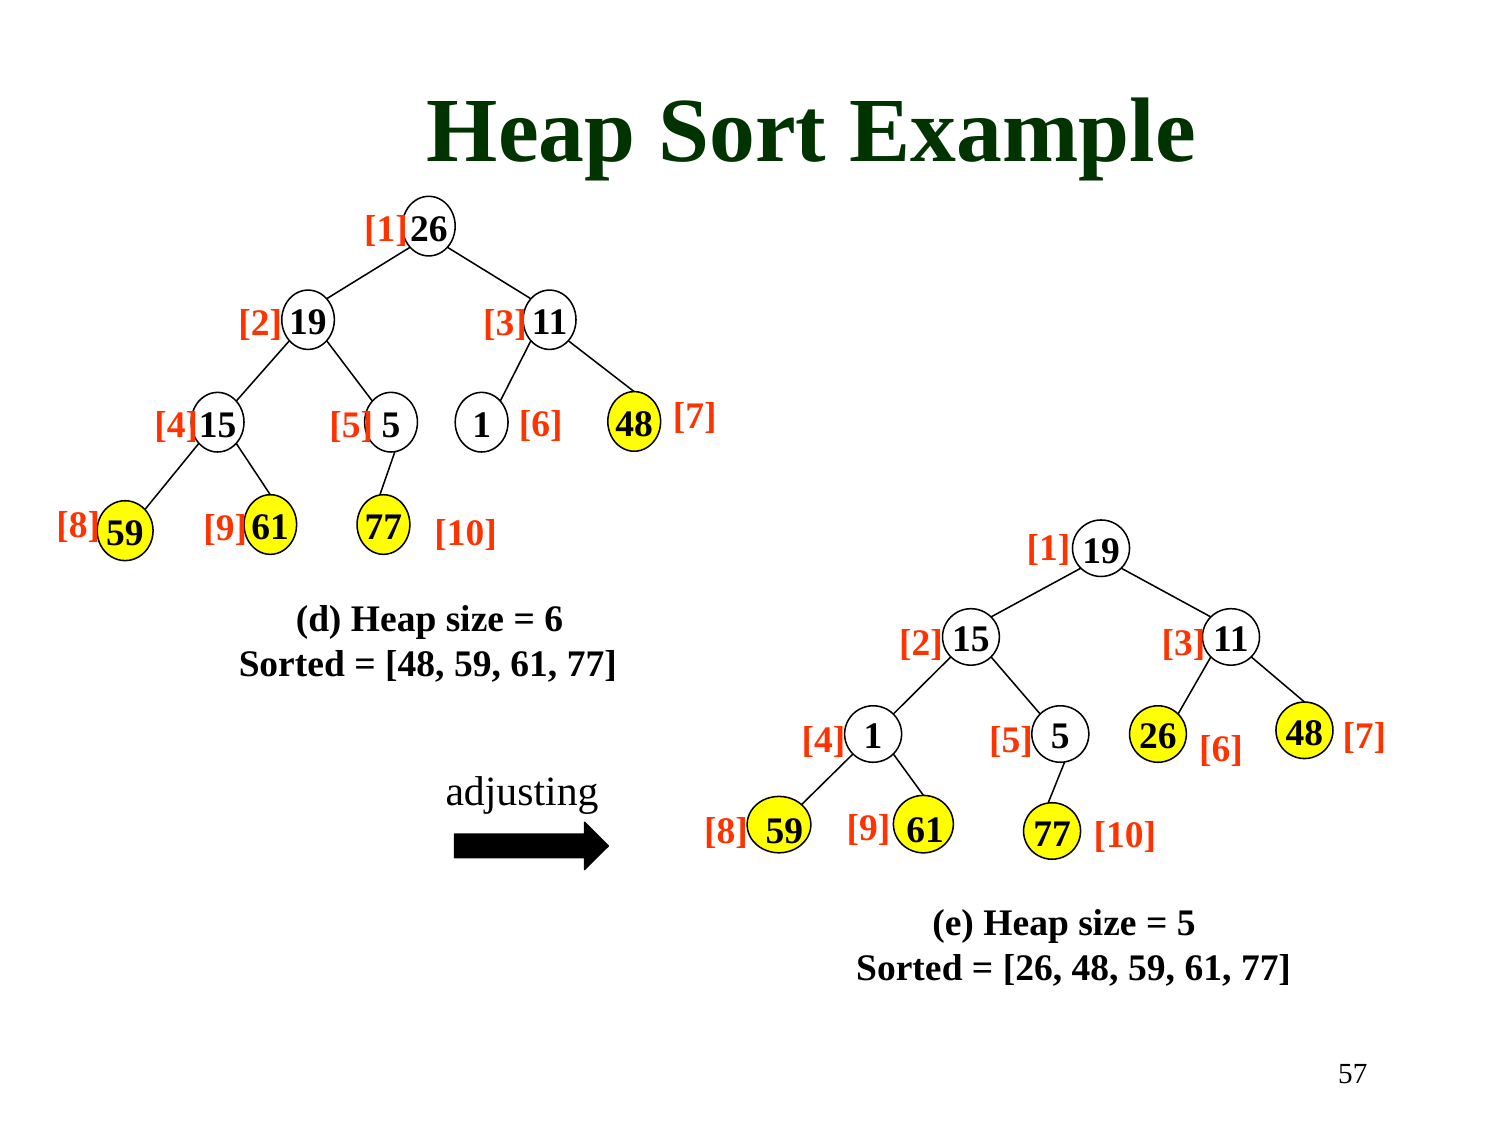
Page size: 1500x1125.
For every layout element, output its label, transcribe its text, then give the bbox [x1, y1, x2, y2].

slide_number 57 [1069, 1046, 1383, 1123]
text_box Heap Sort Example [412, 62, 1212, 188]
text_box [690, 515, 1400, 997]
text_box [454, 822, 609, 870]
text_box adjusting [430, 756, 632, 822]
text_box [40, 196, 733, 693]
